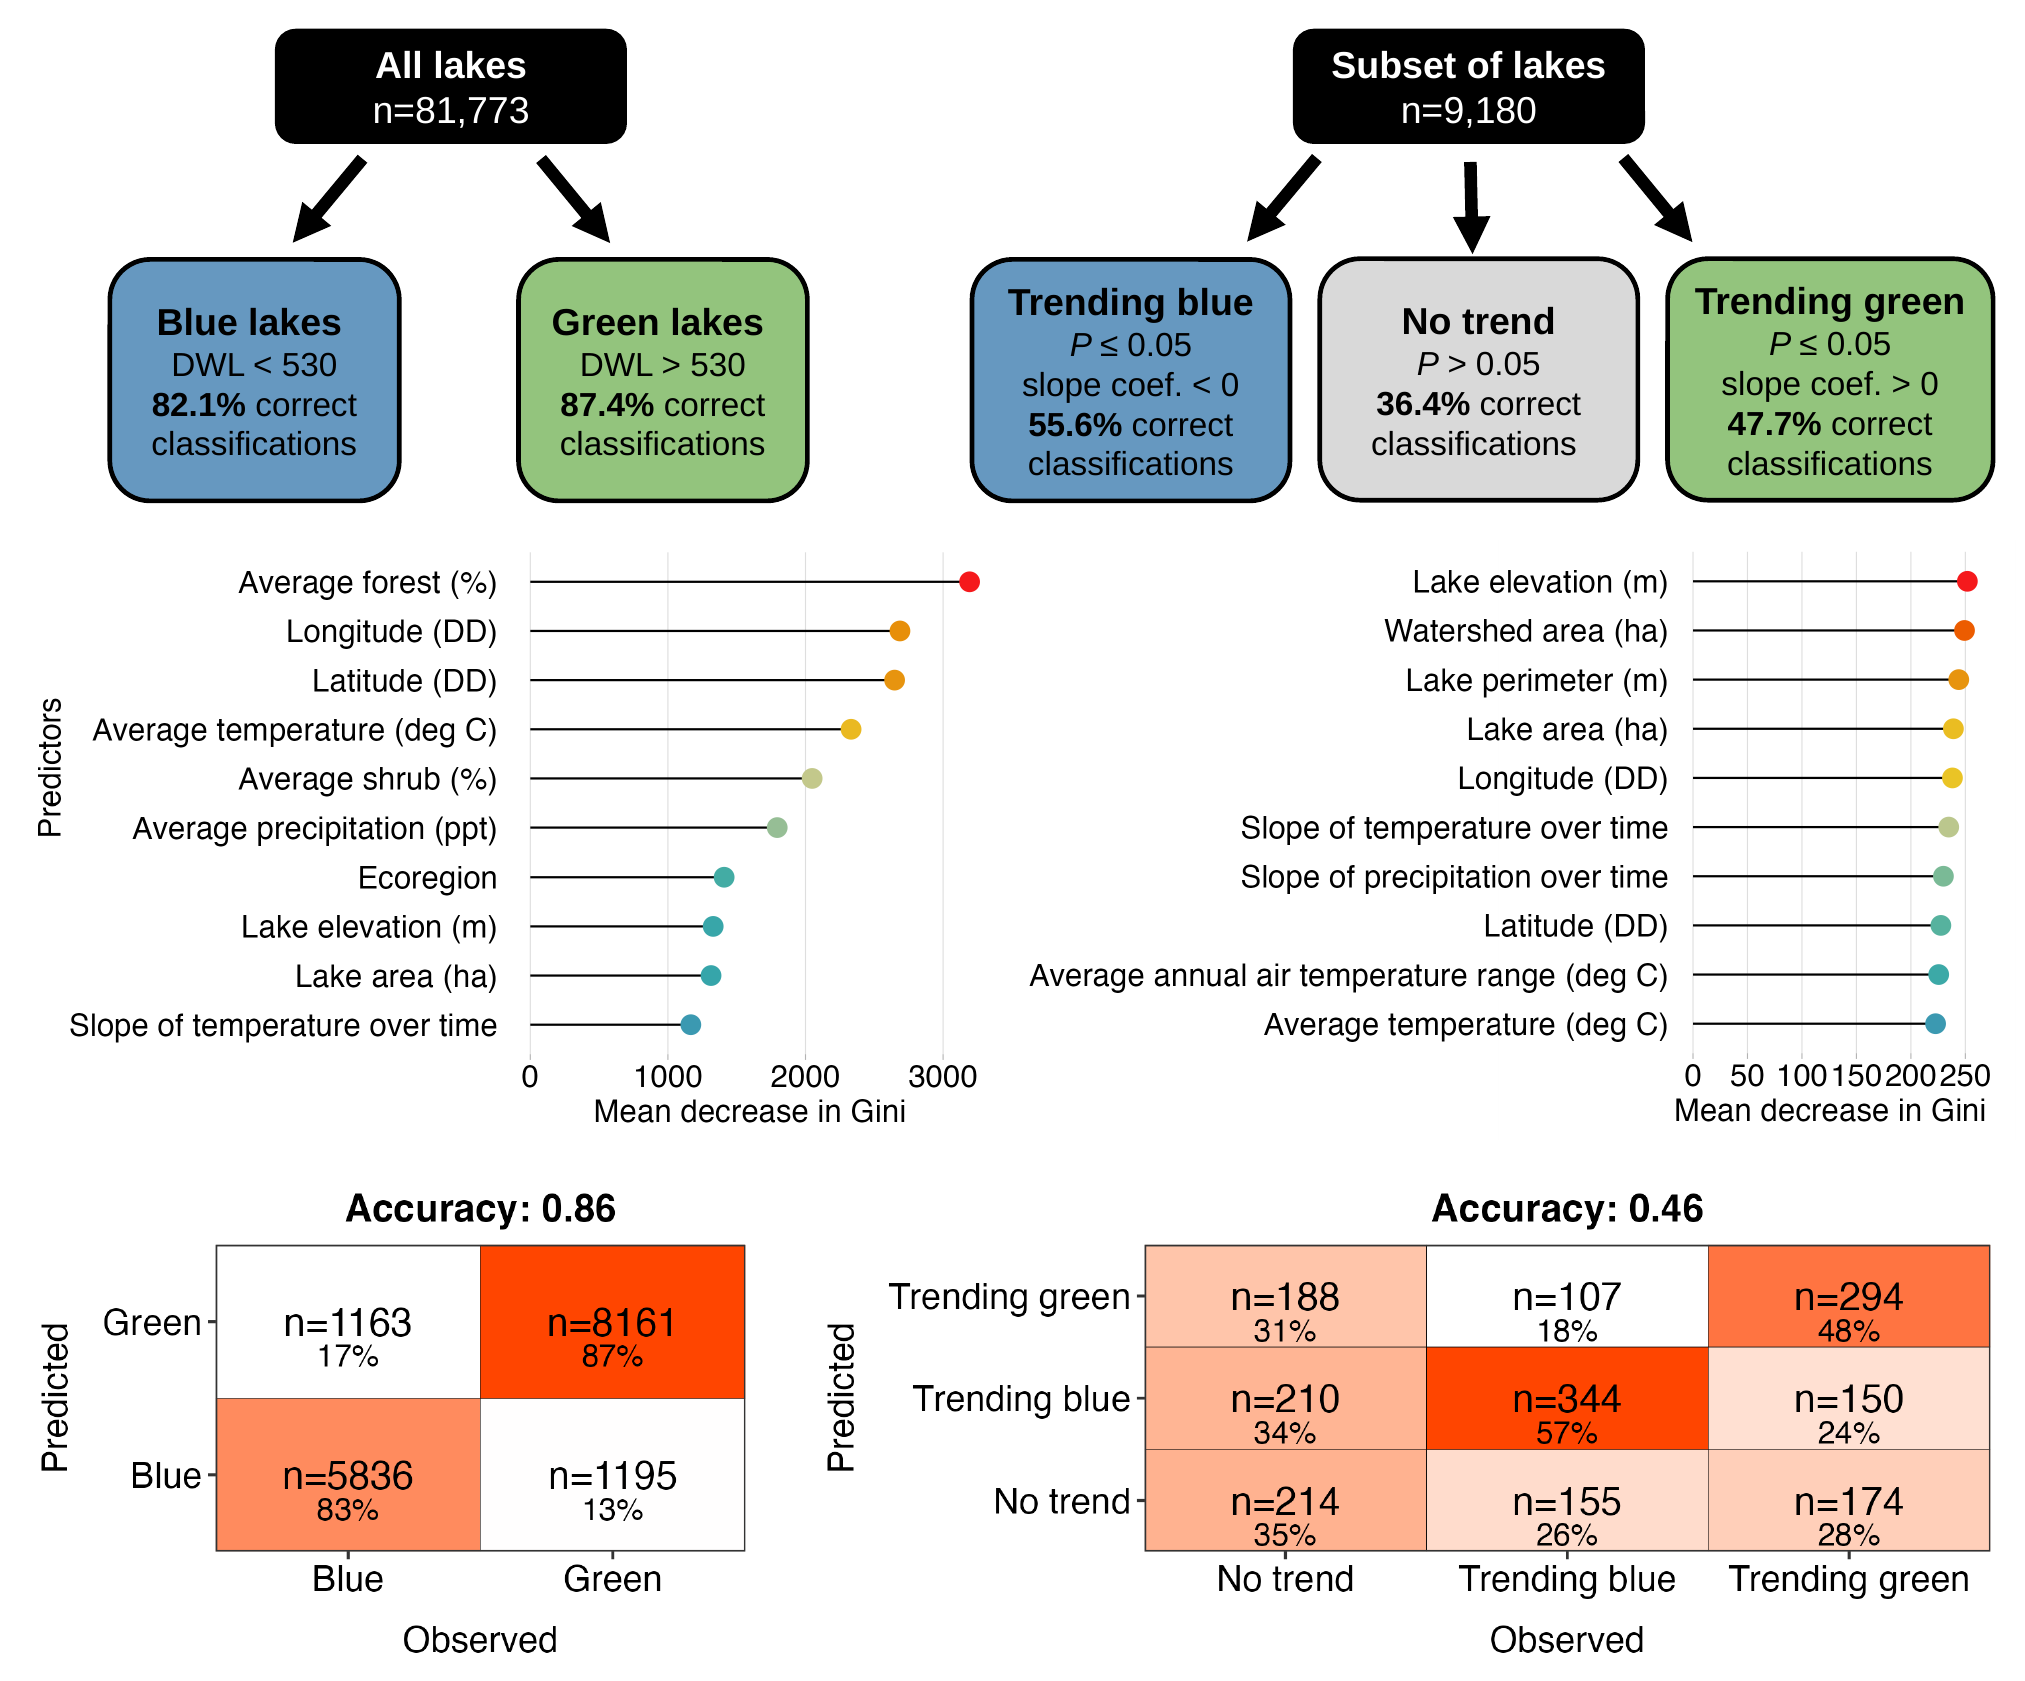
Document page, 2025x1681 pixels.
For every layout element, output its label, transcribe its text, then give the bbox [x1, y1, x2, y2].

picture [25, 1177, 761, 1676]
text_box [1469, 161, 1474, 255]
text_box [292, 158, 363, 244]
text_box Blue lakes DWL < 530 82.1% correct classifications [108, 257, 401, 503]
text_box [1622, 157, 1693, 243]
picture [812, 1177, 2006, 1676]
text_box Subset of lakes n=9,180 [1293, 29, 1645, 144]
text_box Trending blue P ≤ 0.05 slope coef. < 0 55.6% correct classifications [970, 257, 1292, 503]
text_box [540, 158, 611, 244]
text_box Green lakes DWL > 530 87.4% correct classifications [516, 257, 809, 503]
text_box Trending green P ≤ 0.05 slope coef. > 0 47.7% correct classifications [1665, 257, 1995, 502]
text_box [1246, 157, 1318, 243]
picture [22, 539, 2017, 1141]
text_box No trend P > 0.05 36.4% correct classifications [1318, 257, 1640, 502]
text_box All lakes n=81,773 [275, 29, 627, 144]
